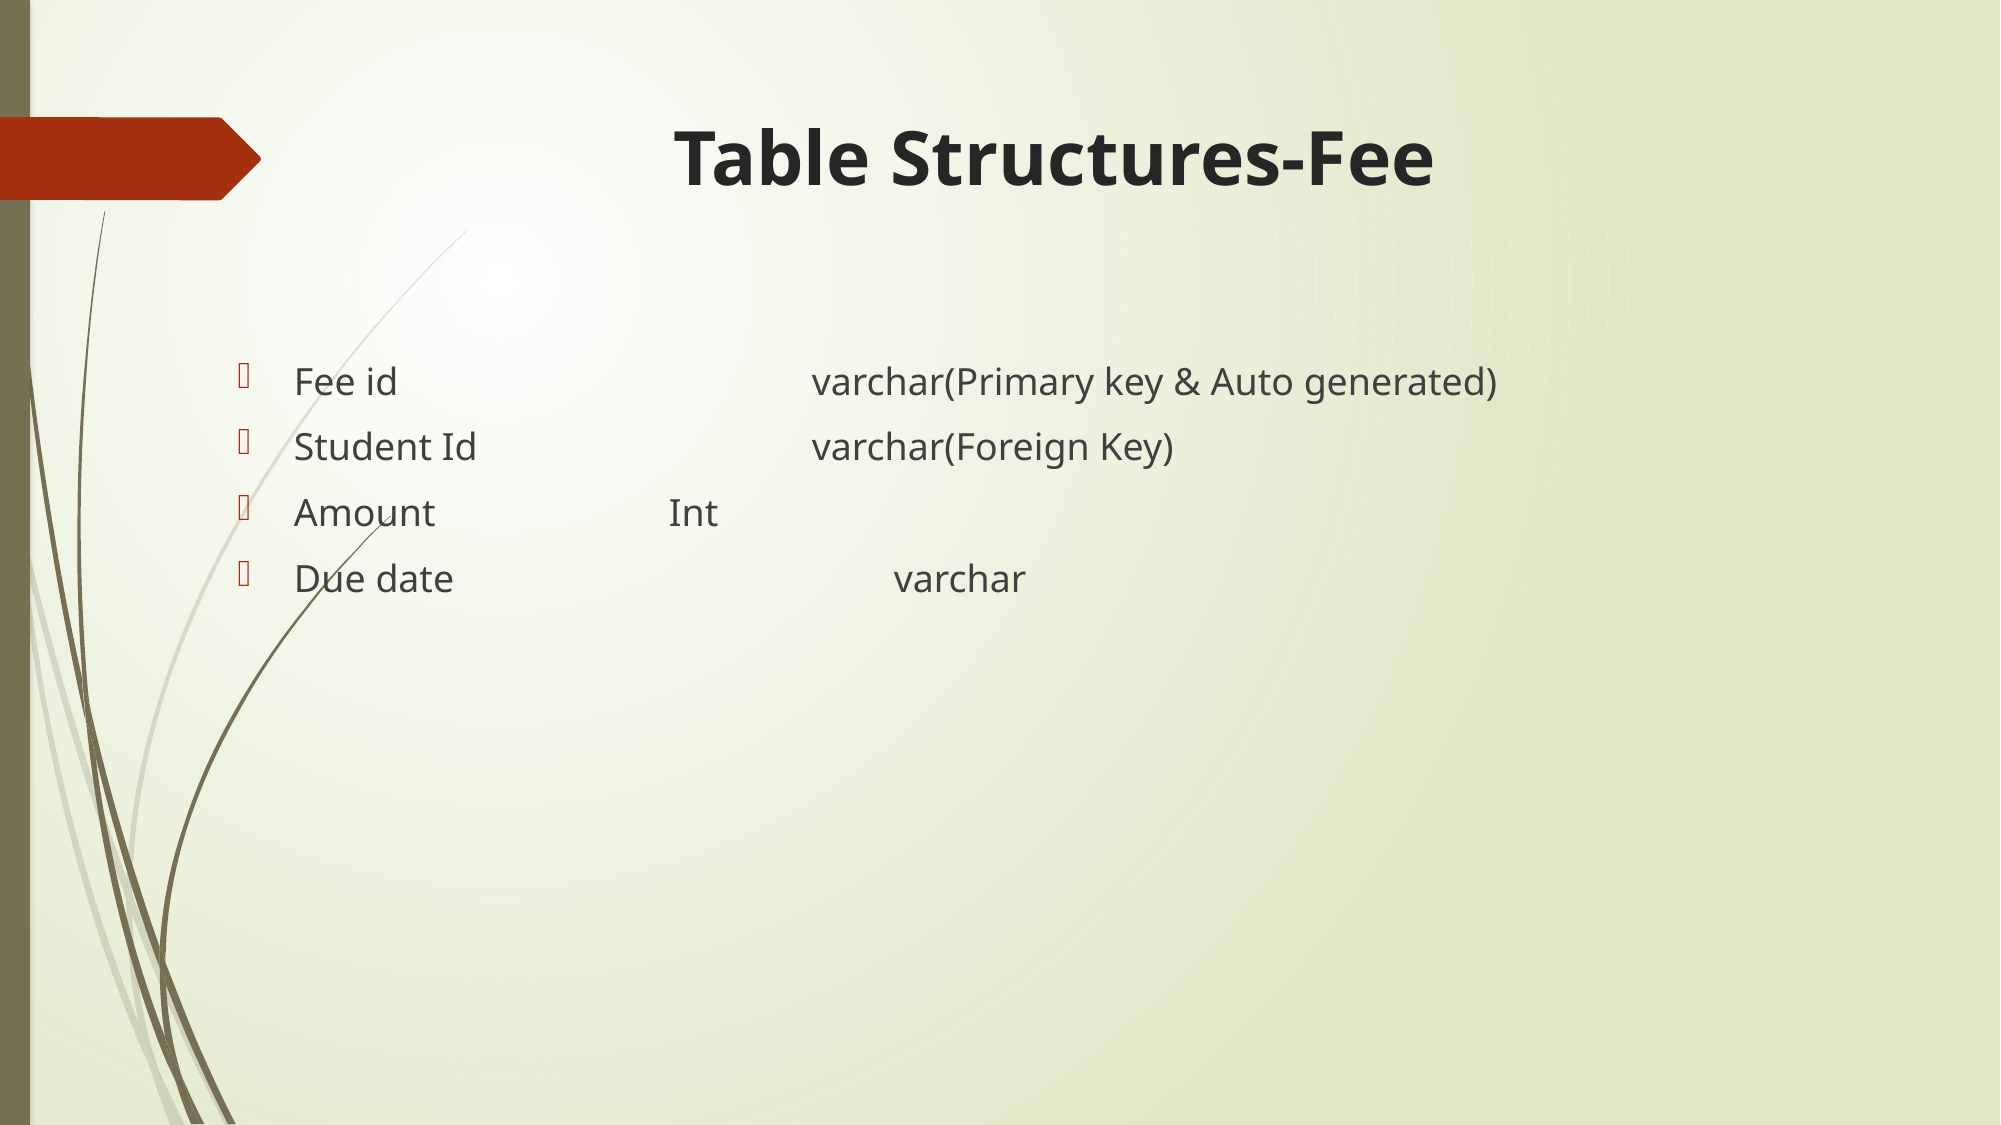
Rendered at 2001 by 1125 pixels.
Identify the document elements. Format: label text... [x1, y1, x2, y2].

title Table Structures-Fee [222, 102, 1888, 313]
list Fee id varchar(Primary key & Auto generated) Student Id varchar(Foreign Key) Amount Int Due date varchar [222, 350, 1888, 970]
